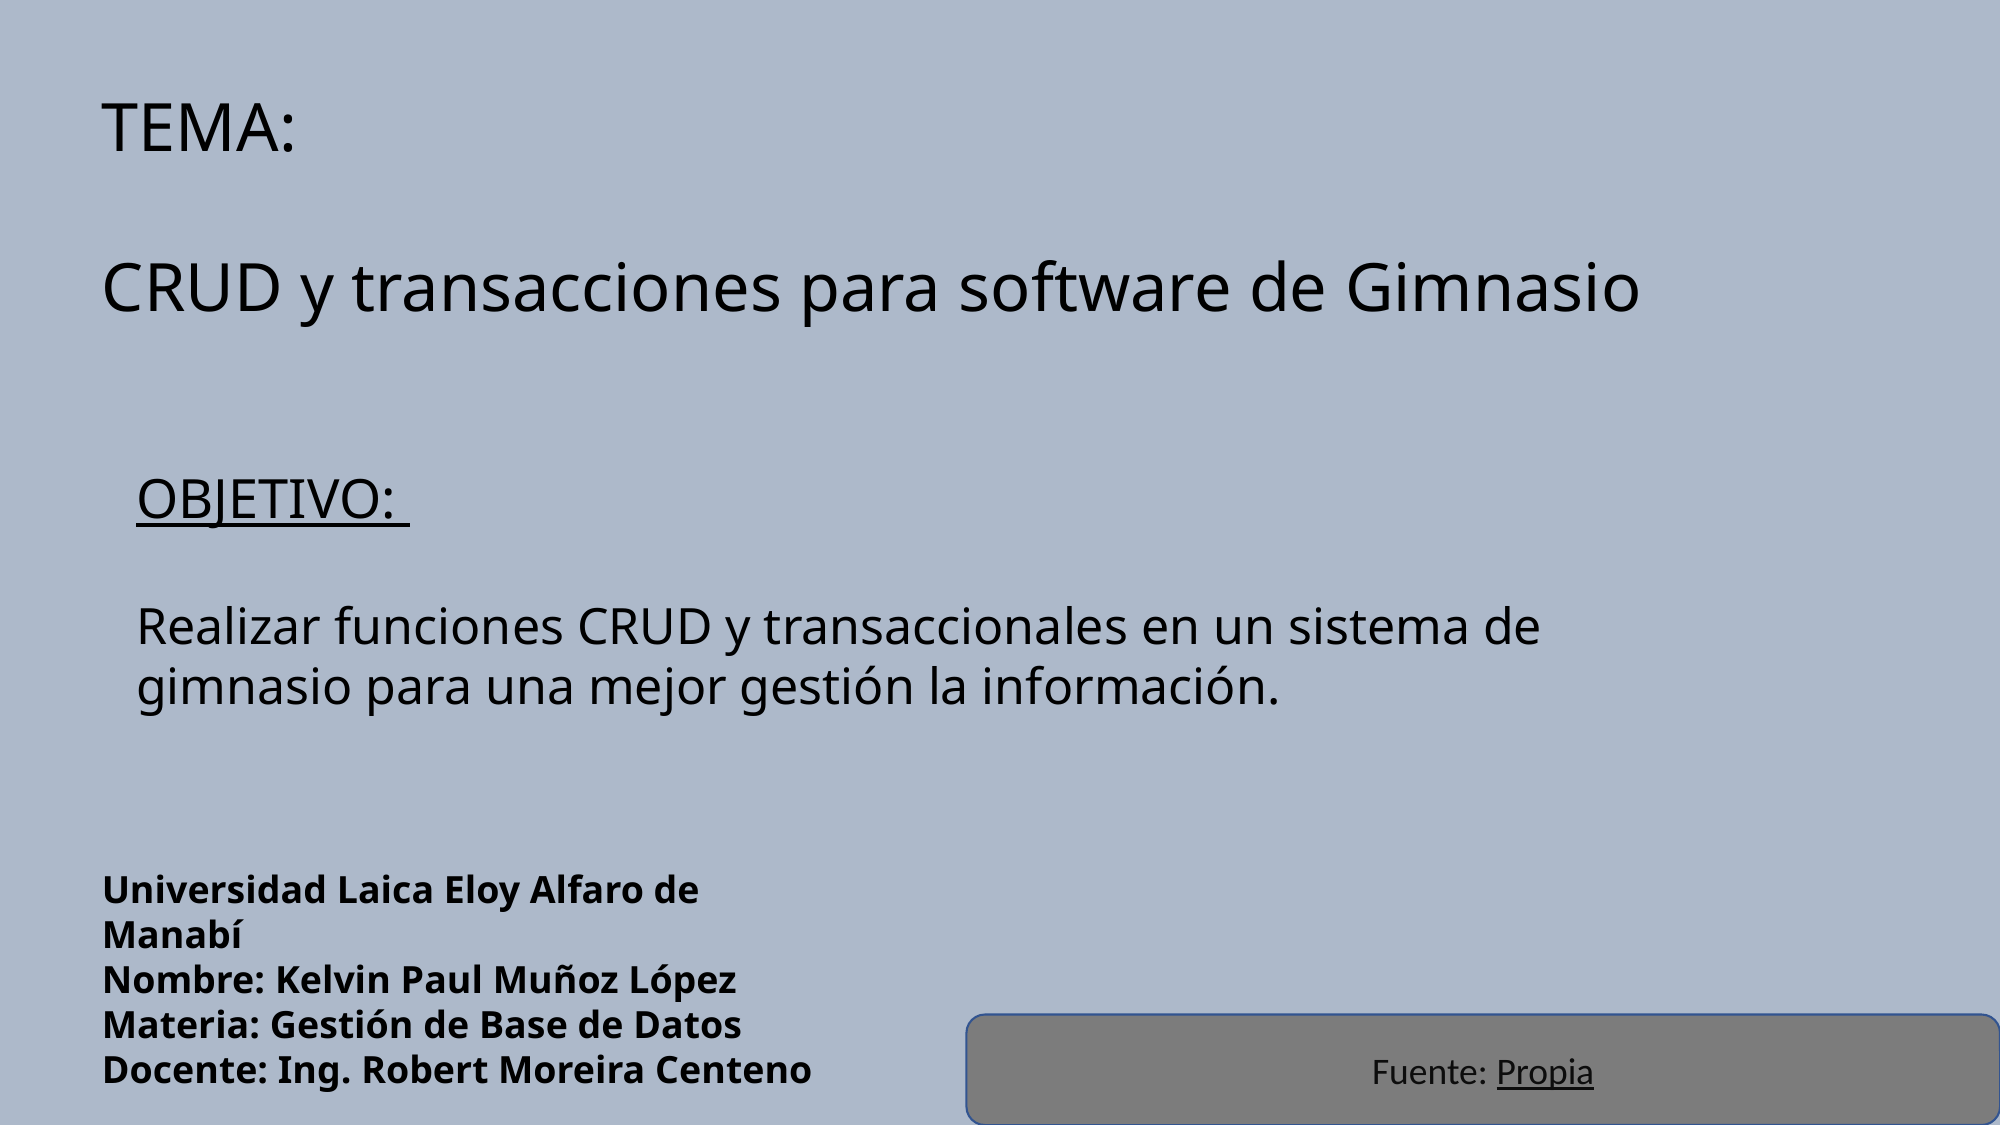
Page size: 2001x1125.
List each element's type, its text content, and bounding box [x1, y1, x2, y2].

text_box Universidad Laica Eloy Alfaro de Manabí Nombre: Kelvin Paul Muñoz López Materia: Gestión de Base de Datos Docente: Ing. Robert Moreira Centeno [86, 858, 848, 1099]
text_box TEMA: CRUD y transacciones para software de Gimnasio [86, 77, 1780, 333]
text_box Fuente: Propia [965, 1013, 2000, 1125]
text_box OBJETIVO: Realizar funciones CRUD y transaccionales en un sistema de gimnasio para una mejor gestión la información. [121, 456, 1597, 722]
